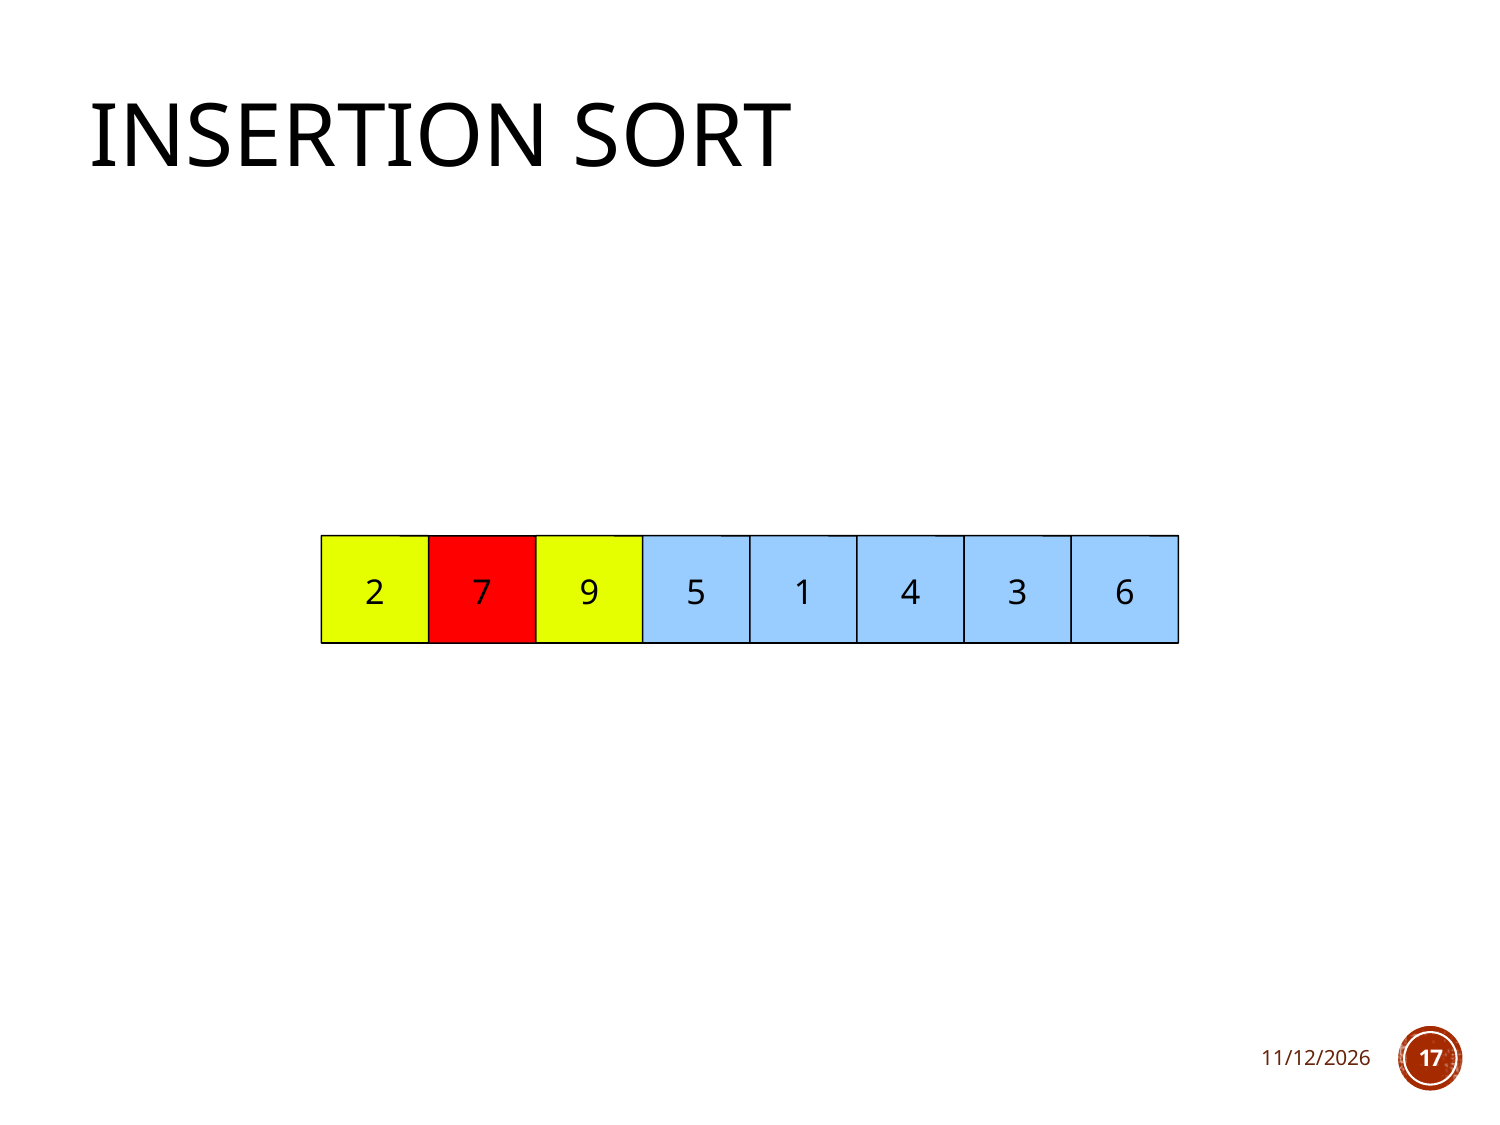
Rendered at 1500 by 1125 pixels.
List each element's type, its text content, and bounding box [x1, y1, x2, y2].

slide_number 17 [1391, 1028, 1471, 1089]
text_box 3 [964, 535, 1071, 643]
text_box 6 [1071, 535, 1179, 643]
text_box 7 [428, 535, 536, 644]
text_box 2 [321, 535, 429, 643]
title Insertion Sort [74, 44, 1425, 233]
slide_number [982, 1028, 1386, 1089]
text_box 5 [642, 535, 749, 643]
text_box 9 [536, 535, 642, 643]
text_box 4 [856, 535, 964, 643]
text_box 1 [749, 535, 856, 643]
